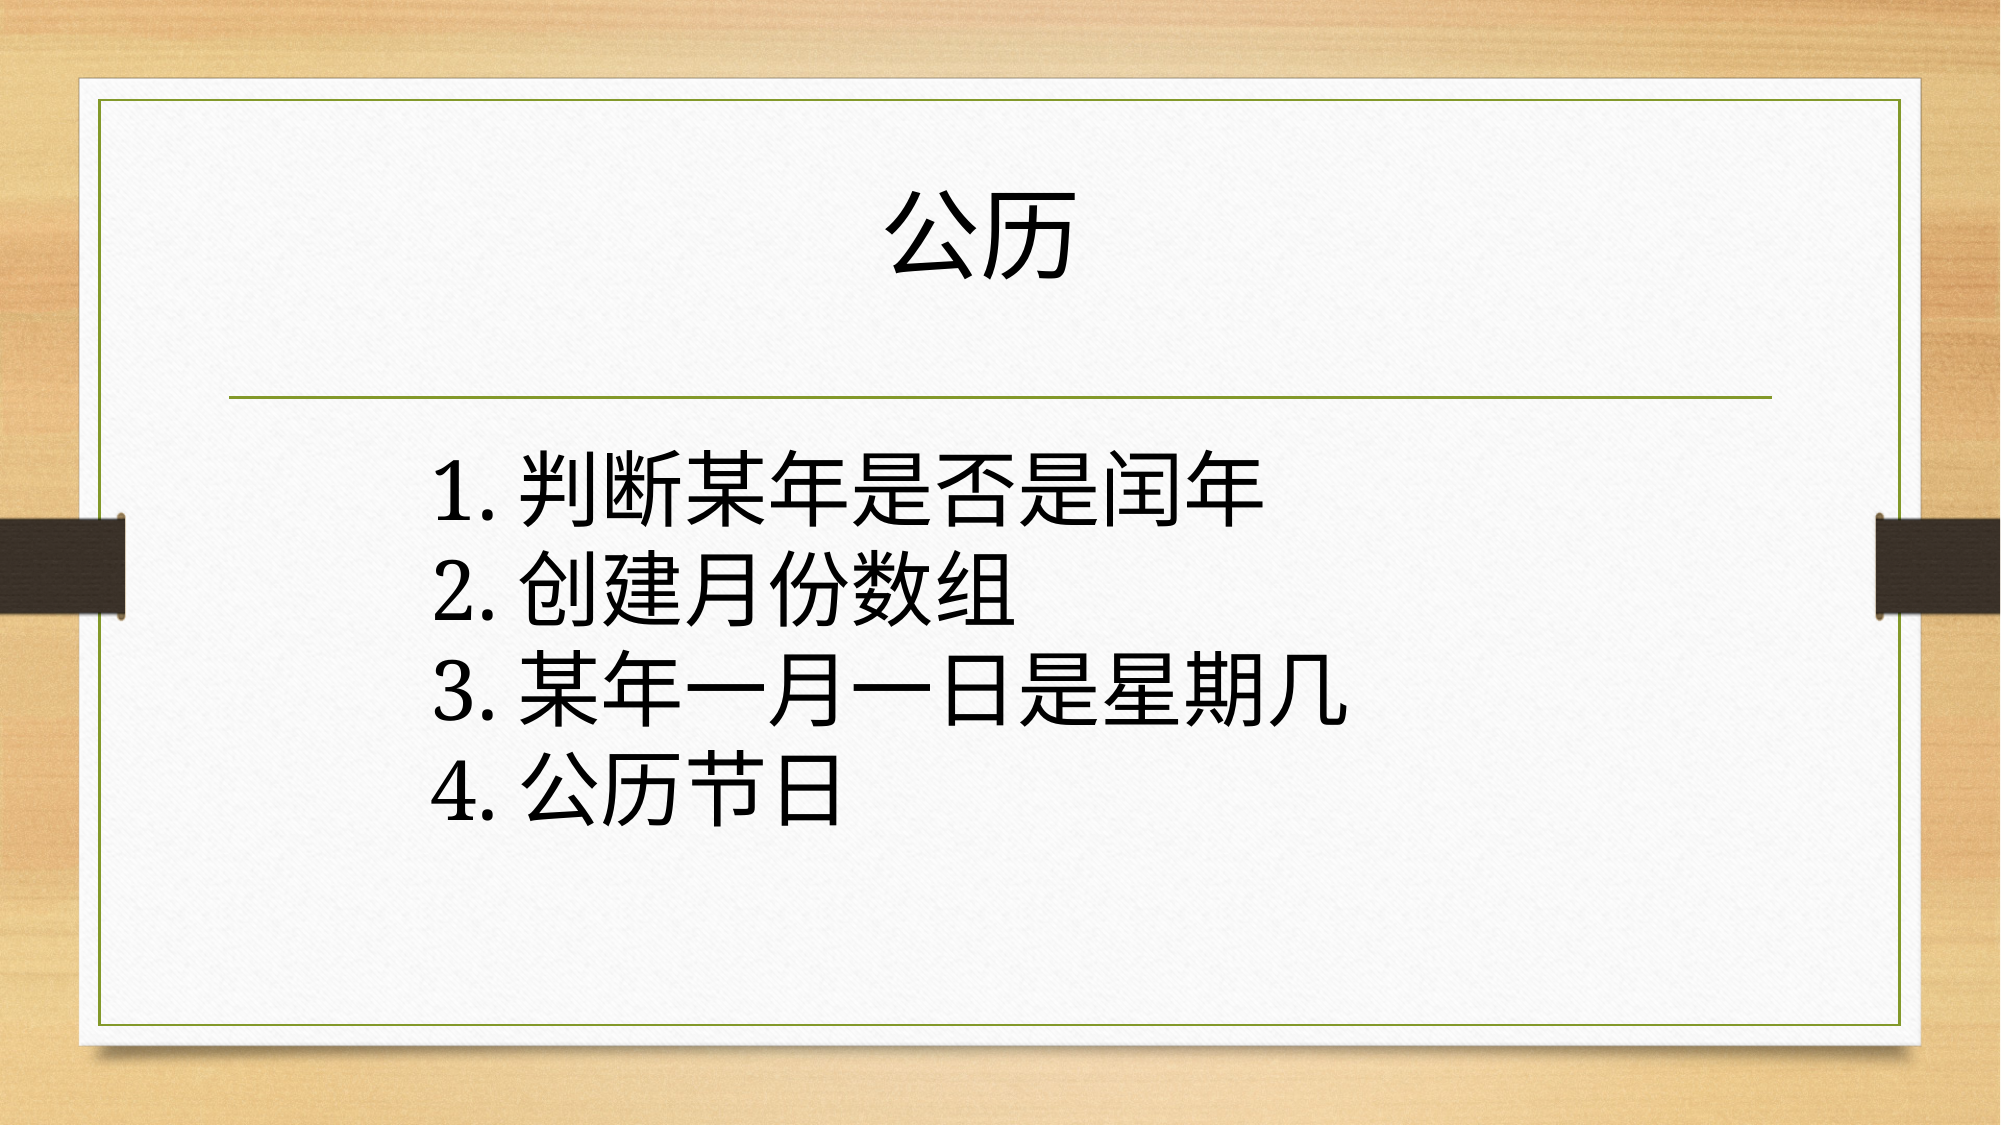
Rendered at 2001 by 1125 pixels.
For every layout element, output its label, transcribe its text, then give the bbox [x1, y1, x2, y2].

picture [0, 0, 2001, 1125]
text_box 1.判断某年是否是闰年 2.创建月份数组 3.某年一月一日是星期几 4.公历节日 [415, 429, 1600, 845]
text_box 公历 [486, 164, 1475, 300]
